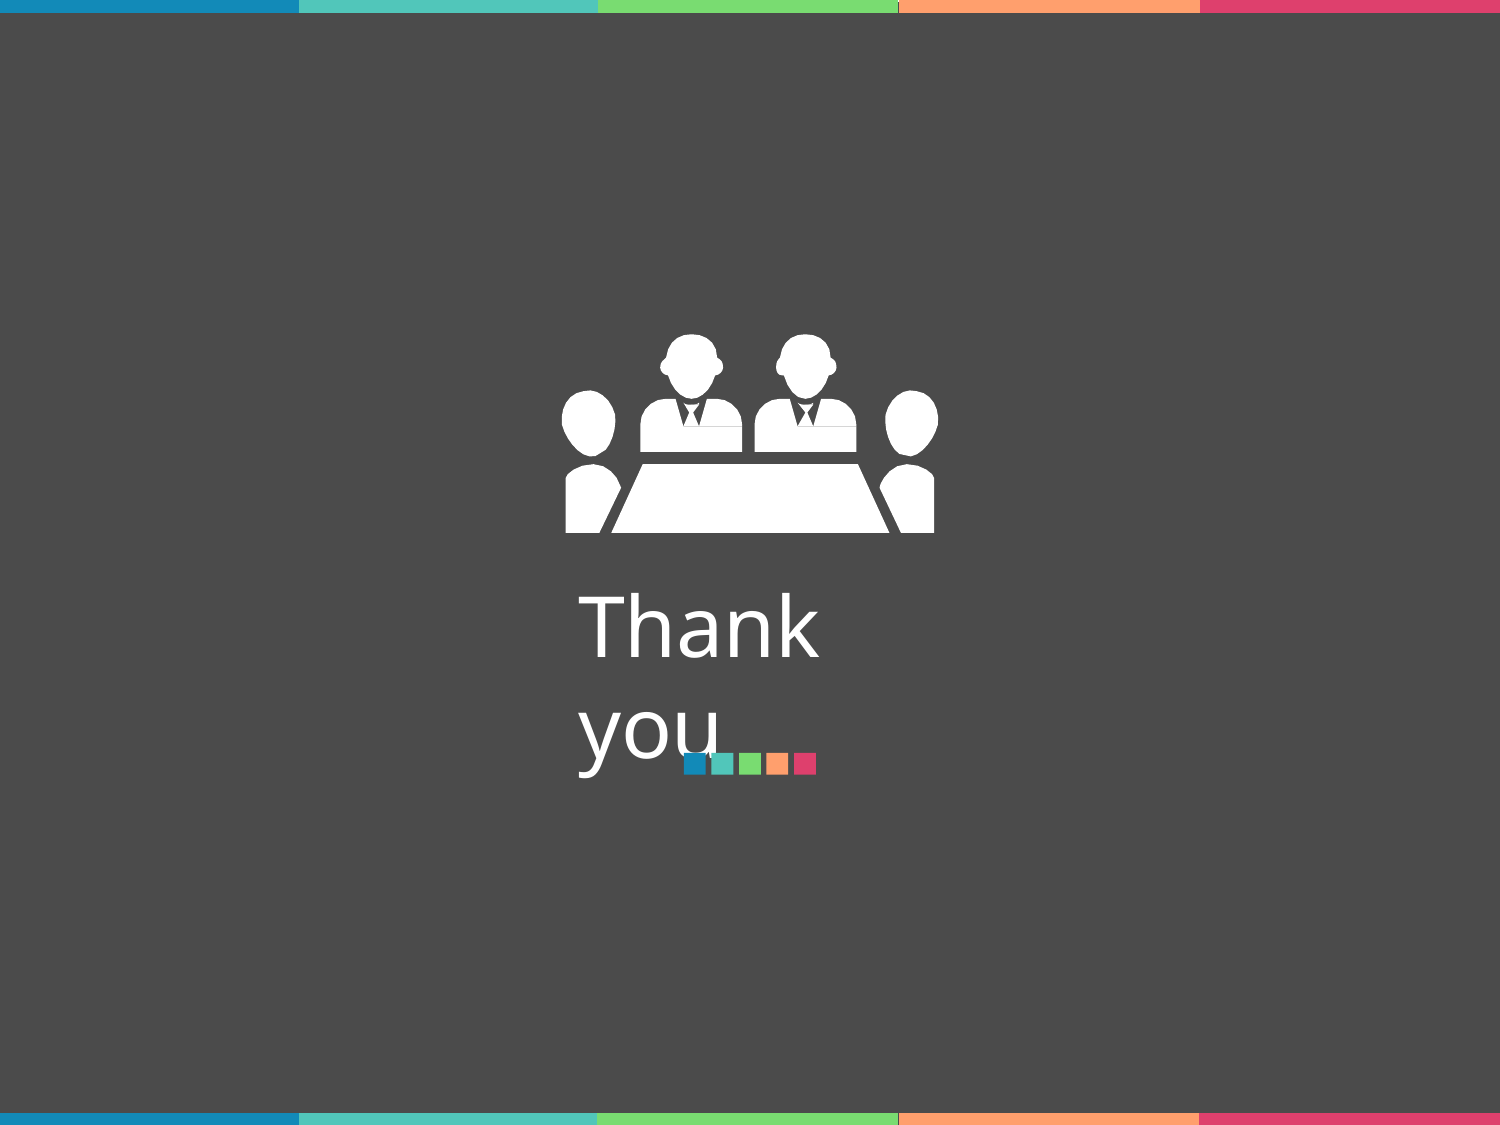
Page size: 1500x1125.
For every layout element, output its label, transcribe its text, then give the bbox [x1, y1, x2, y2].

text_box [561, 390, 616, 457]
text_box [711, 752, 734, 775]
title Thank you [575, 570, 925, 776]
text_box [879, 464, 935, 533]
text_box [611, 464, 890, 533]
text_box [754, 398, 857, 452]
text_box [565, 464, 622, 533]
text_box [776, 334, 837, 399]
text_box [885, 390, 939, 457]
text_box [660, 334, 724, 399]
text_box [683, 752, 706, 775]
text_box [640, 398, 743, 452]
text_box [794, 752, 816, 775]
text_box [766, 752, 789, 775]
text_box [739, 752, 761, 775]
